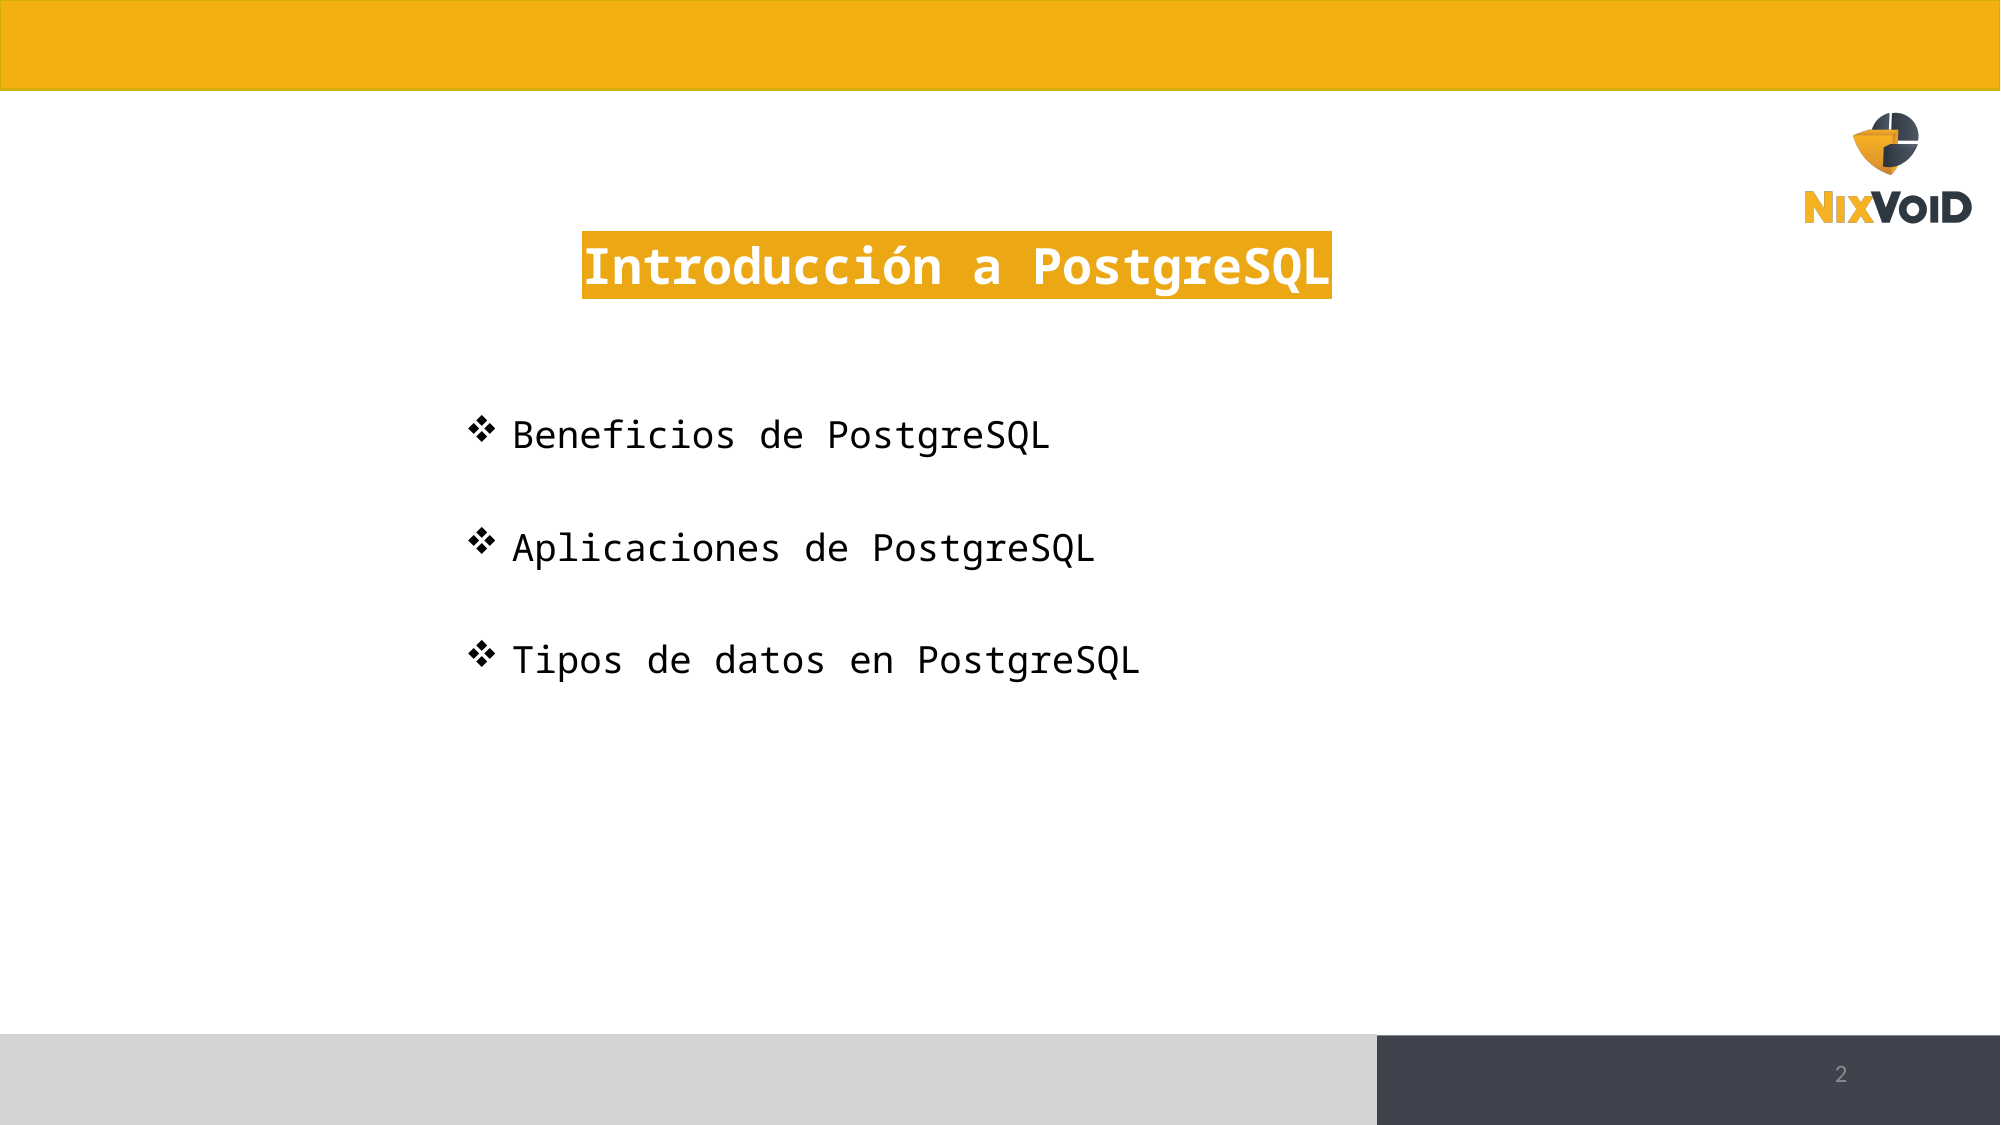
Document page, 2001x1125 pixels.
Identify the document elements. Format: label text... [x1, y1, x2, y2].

text_box Introducción a PostgreSQL [567, 226, 1347, 302]
picture [1774, 76, 2000, 250]
text_box Beneficios de PostgreSQL Aplicaciones de PostgreSQL Tipos de datos en PostgreSQL [450, 336, 1464, 689]
slide_number 2 [1412, 1042, 1863, 1103]
